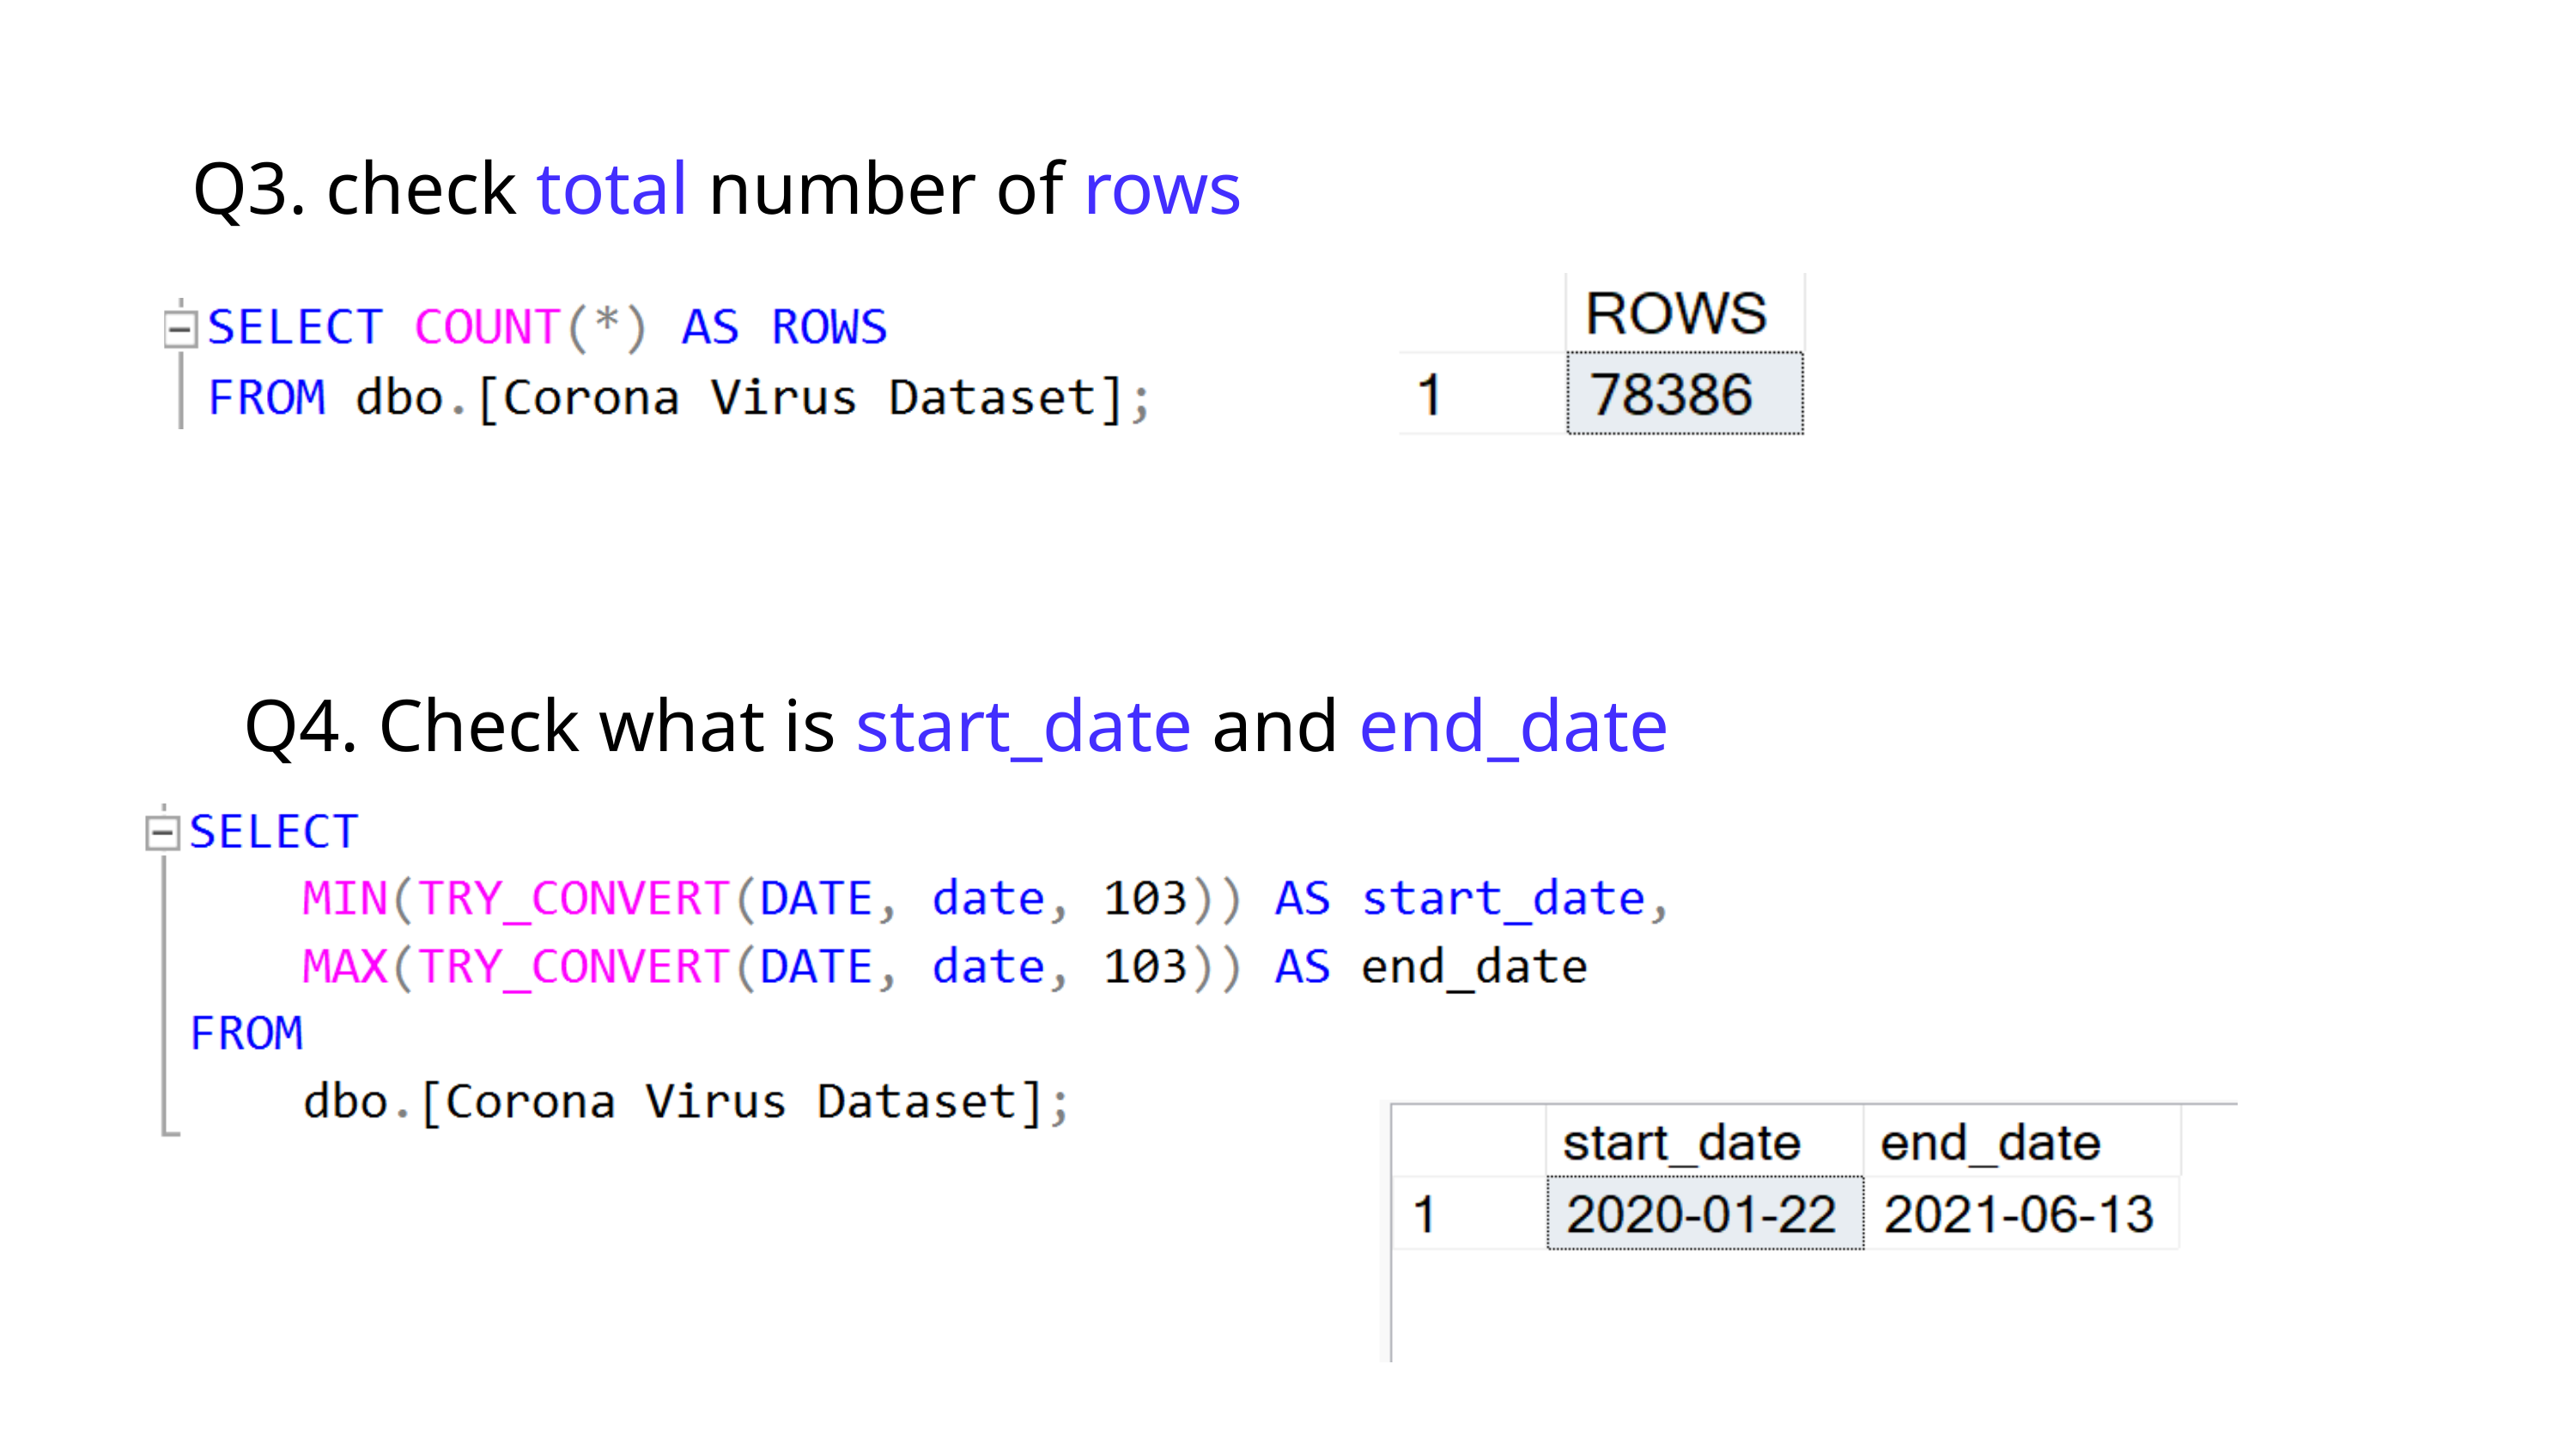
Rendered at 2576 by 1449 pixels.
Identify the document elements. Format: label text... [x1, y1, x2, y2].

text_box [144, 803, 1718, 1162]
text_box [1399, 273, 1901, 506]
text_box [1379, 1100, 2238, 1362]
text_box Q4. Check what is start_date and end_date [144, 665, 1769, 767]
text_box Q3. check total number of rows [144, 129, 1291, 229]
text_box [164, 298, 1218, 429]
